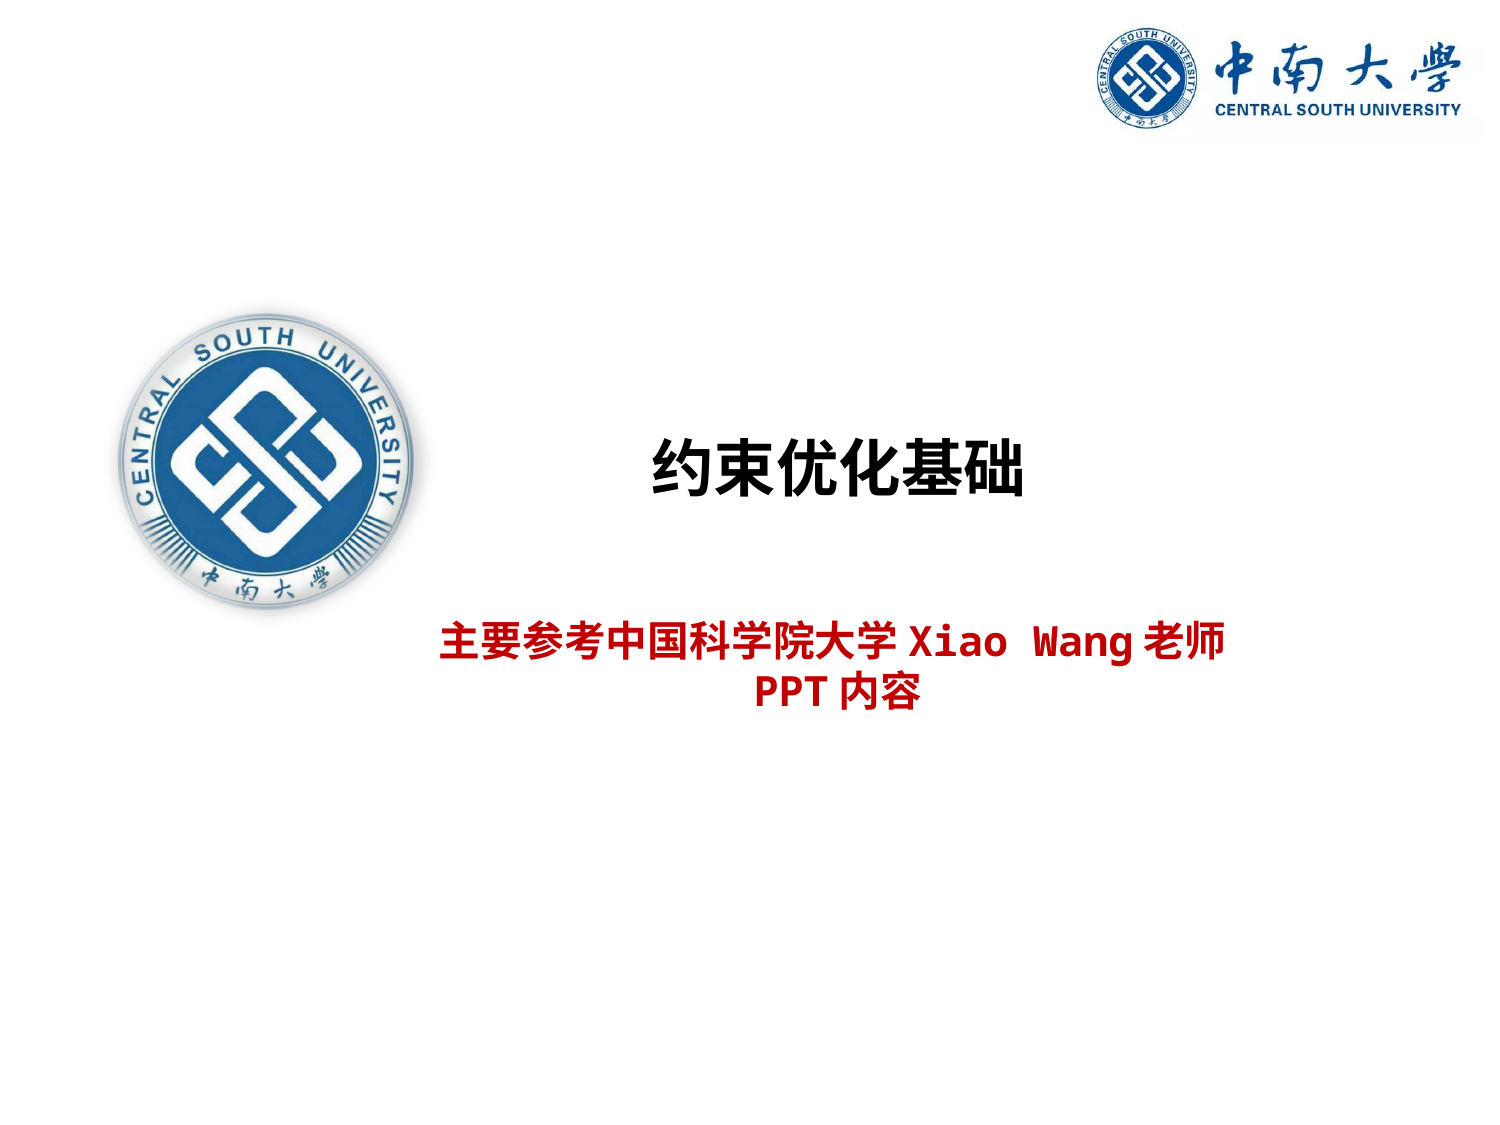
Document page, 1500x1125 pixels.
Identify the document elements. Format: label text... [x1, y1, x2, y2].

text_box 主要参考中国科学院大学Xiao Wang老师PPT内容 [403, 600, 1273, 729]
text_box [431, 386, 1247, 544]
picture [1080, 14, 1485, 143]
picture [104, 299, 431, 622]
text_box 约束优化基础 [489, 421, 1189, 512]
